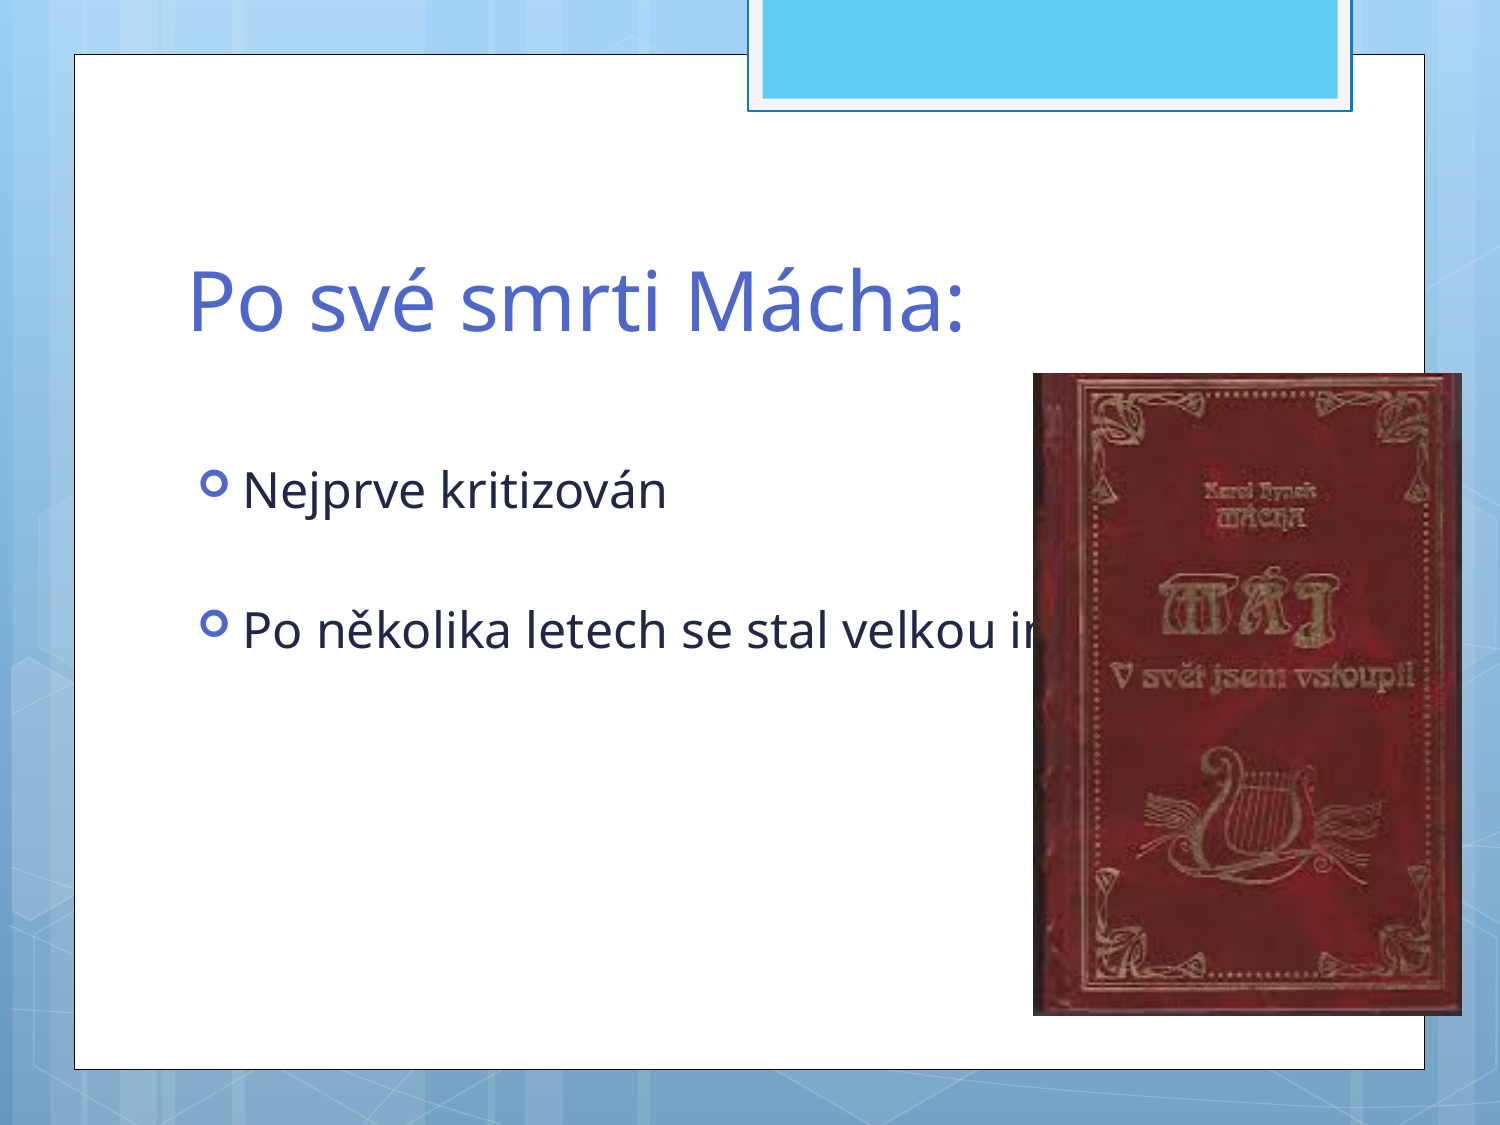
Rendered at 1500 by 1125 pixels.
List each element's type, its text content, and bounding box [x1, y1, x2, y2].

list Nejprve kritizován Po několika letech se stal velkou inspirací… [171, 381, 1028, 957]
title Po své smrti Mácha: [171, 168, 1324, 357]
picture [1033, 373, 1462, 1017]
